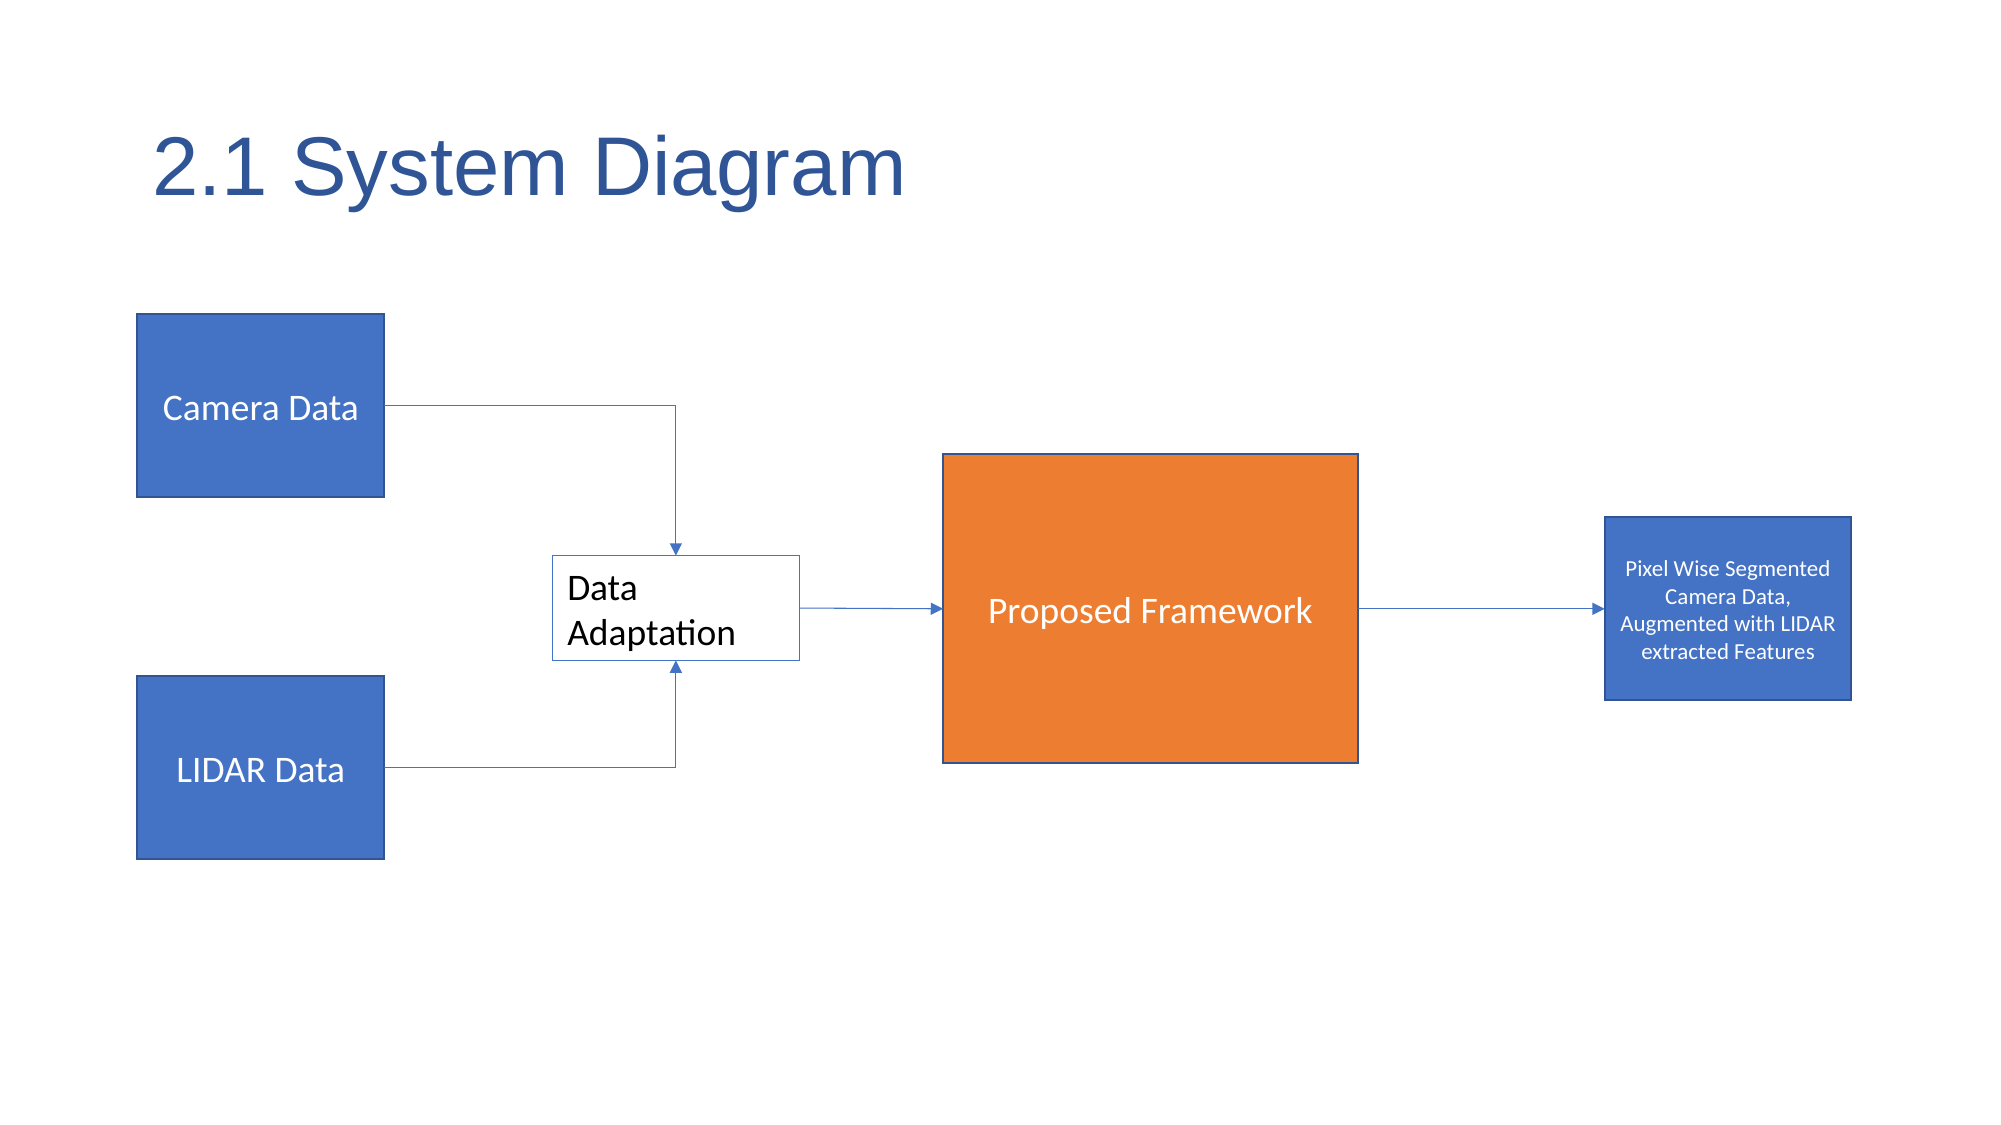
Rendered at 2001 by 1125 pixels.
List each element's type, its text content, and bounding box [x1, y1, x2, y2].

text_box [384, 405, 676, 556]
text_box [384, 661, 676, 768]
text_box Pixel Wise Segmented Camera Data, Augmented with LIDAR extracted Features [1604, 516, 1852, 701]
text_box Data Adaptation [552, 555, 800, 661]
title 2.1 System Diagram [137, 59, 1863, 278]
text_box Proposed Framework [942, 453, 1359, 764]
text_box LIDAR Data [136, 675, 385, 860]
text_box Camera Data [136, 313, 385, 498]
